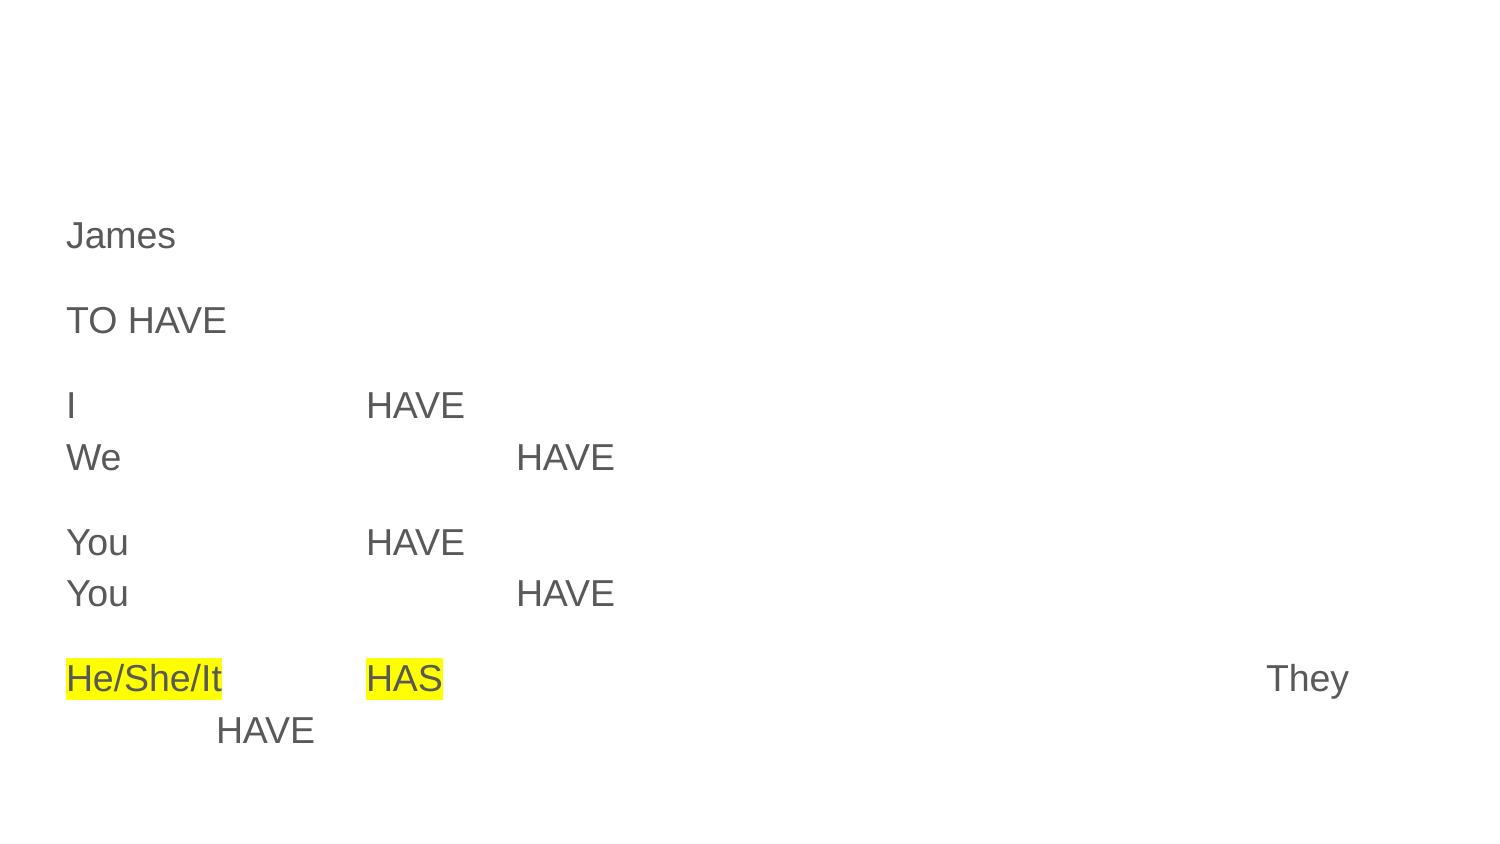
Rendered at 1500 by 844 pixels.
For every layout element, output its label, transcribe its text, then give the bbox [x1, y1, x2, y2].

list James TO HAVE I HAVE We HAVE You HAVE You HAVE He/She/It HAS They HAVE [51, 189, 1449, 750]
